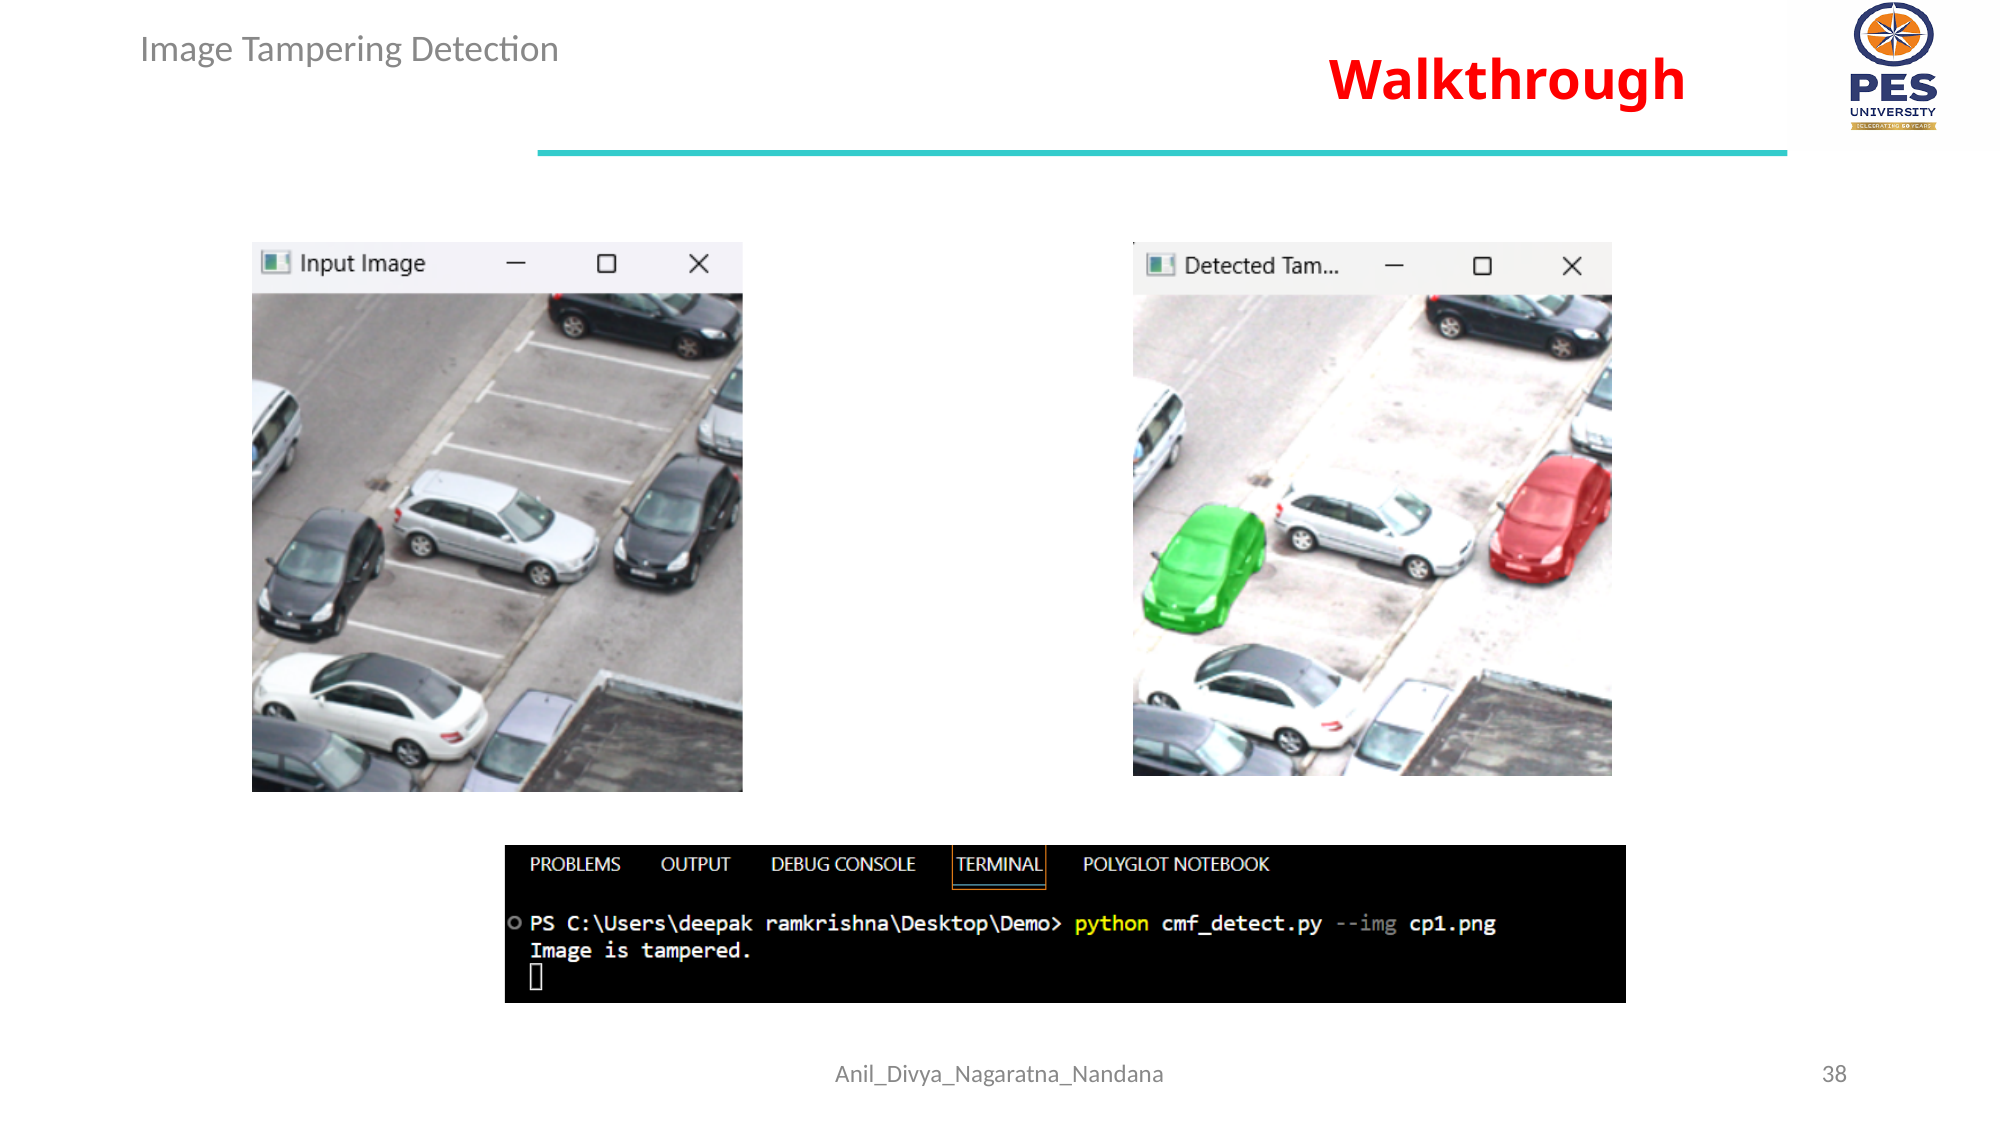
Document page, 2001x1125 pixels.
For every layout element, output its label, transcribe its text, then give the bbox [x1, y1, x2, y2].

picture [1133, 241, 1612, 776]
text_box [537, 150, 1785, 157]
text_box Image Tampering Detection [12, 16, 688, 77]
picture [504, 845, 1627, 1003]
picture [251, 241, 743, 793]
slide_number 38 [1412, 1042, 1863, 1103]
picture [1787, 0, 2000, 151]
footer Anil_Divya_Nagaratna_Nandana [662, 1042, 1338, 1103]
title Walkthrough [1314, 28, 1765, 137]
